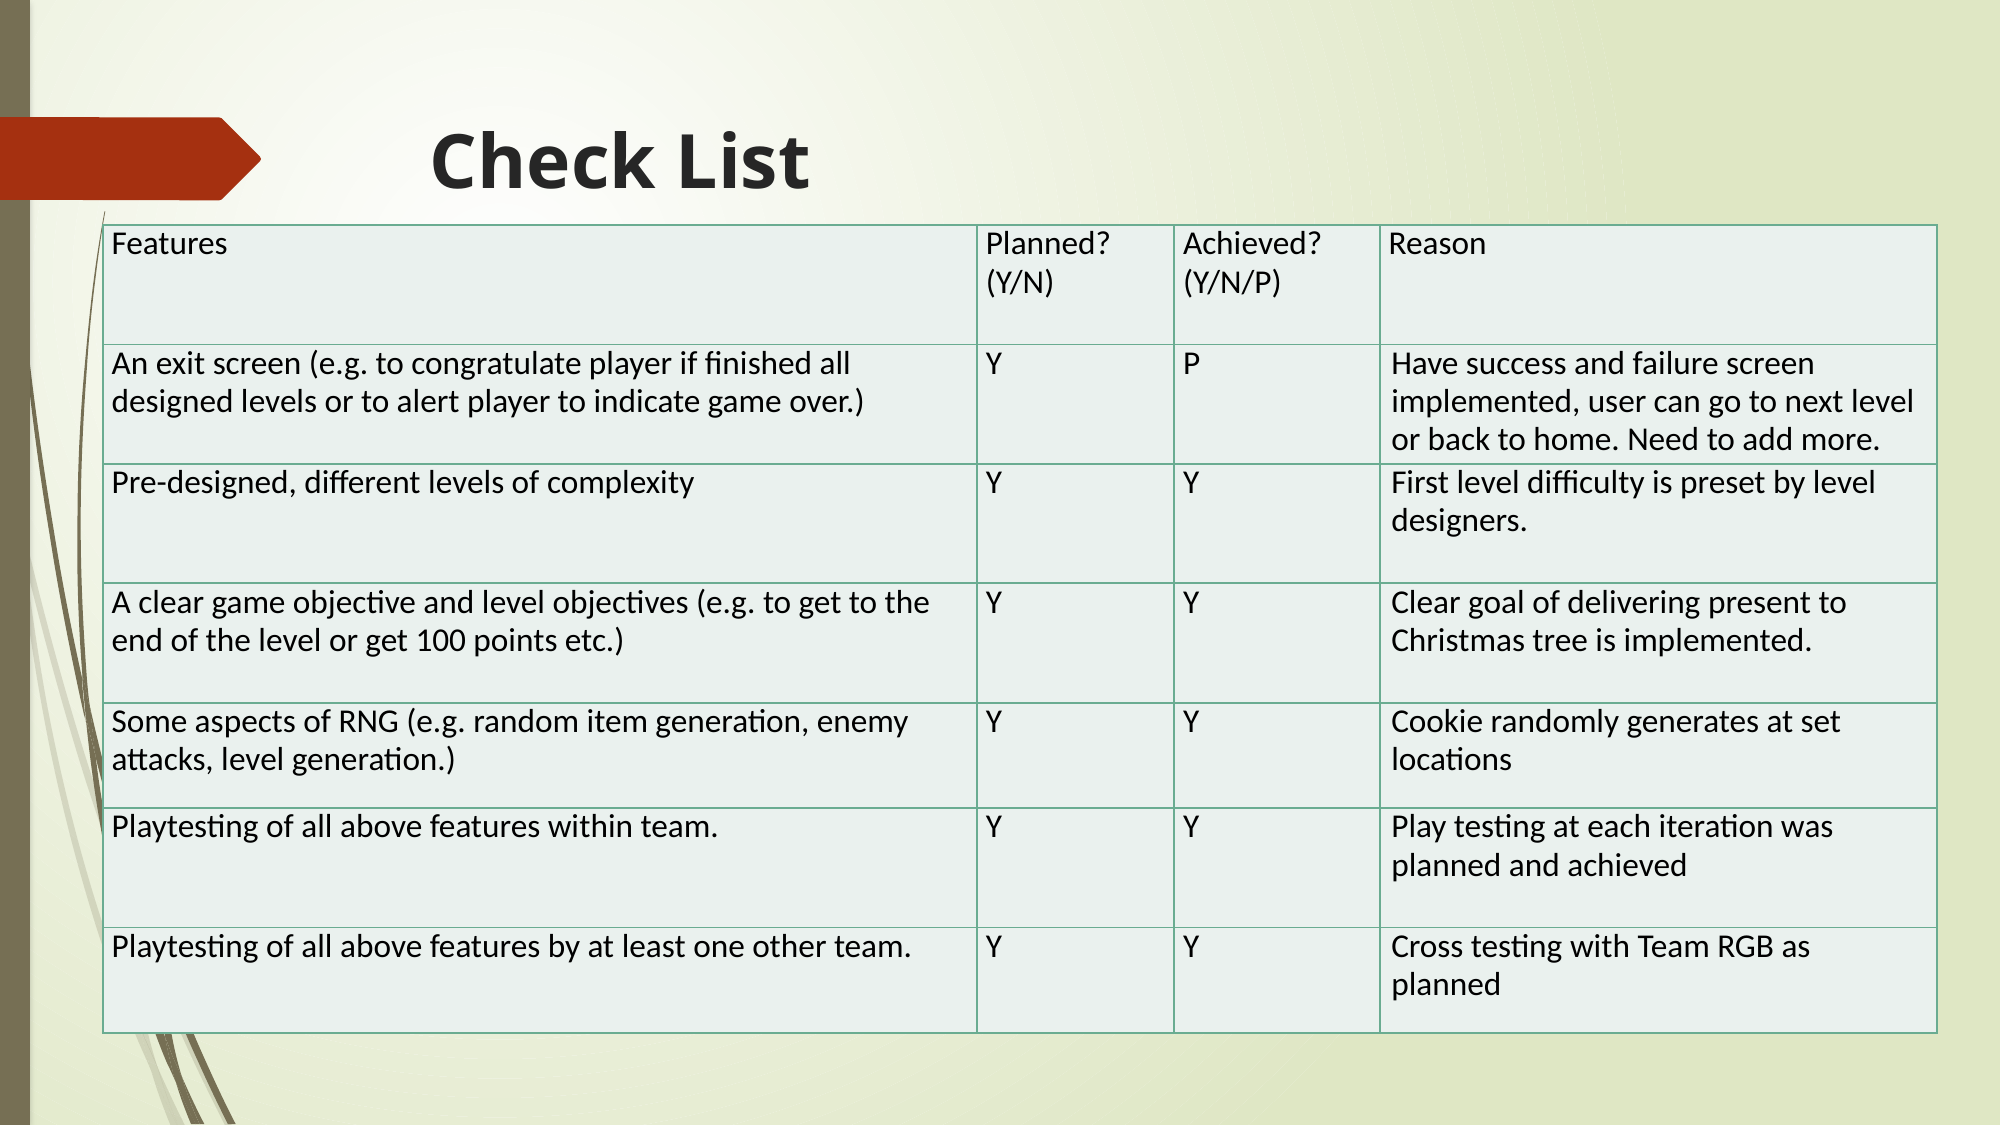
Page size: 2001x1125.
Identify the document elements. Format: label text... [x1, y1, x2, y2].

table_header Features [104, 226, 976, 344]
table_cell Y [1175, 928, 1379, 1032]
title Check List [415, 106, 1877, 224]
table_cell Y [978, 345, 1173, 463]
table_cell A clear game objective and level objectives (e.g. to get to the end of the level or get 100 points etc.) [104, 584, 976, 702]
table_cell Cookie randomly generates at set locations [1381, 704, 1936, 807]
table_cell Playtesting of all above features by at least one other team. [104, 928, 976, 1032]
table_cell Y [978, 809, 1173, 927]
table_cell Y [1175, 809, 1379, 927]
table_cell An exit screen (e.g. to congratulate player if finished all designed levels or to alert player to indicate game over.) [104, 345, 976, 463]
table_cell Play testing at each iteration was planned and achieved [1381, 809, 1936, 927]
table_cell Some aspects of RNG (e.g. random item generation, enemy attacks, level generation.) [104, 704, 976, 807]
table_cell First level difficulty is preset by level designers. [1381, 465, 1936, 582]
table_header Achieved? (Y/N/P) [1175, 226, 1379, 344]
table_cell Clear goal of delivering present to Christmas tree is implemented. [1381, 584, 1936, 702]
table_cell Pre-designed, different levels of complexity [104, 465, 976, 582]
table_header Reason [1381, 226, 1936, 344]
table_cell Y [1175, 465, 1379, 582]
table_cell Y [1175, 704, 1379, 807]
table_cell Cross testing with Team RGB as planned [1381, 928, 1936, 1032]
table_cell P [1175, 345, 1379, 463]
table_cell Y [978, 465, 1173, 582]
table_cell Y [978, 928, 1173, 1032]
table_cell Have success and failure screen implemented, user can go to next level or back to home. Need to add more. [1381, 345, 1936, 463]
table_cell Y [978, 704, 1173, 807]
table_header Planned? (Y/N) [978, 226, 1173, 344]
table_cell Playtesting of all above features within team. [104, 809, 976, 927]
table_cell Y [1175, 584, 1379, 702]
table_cell Y [978, 584, 1173, 702]
